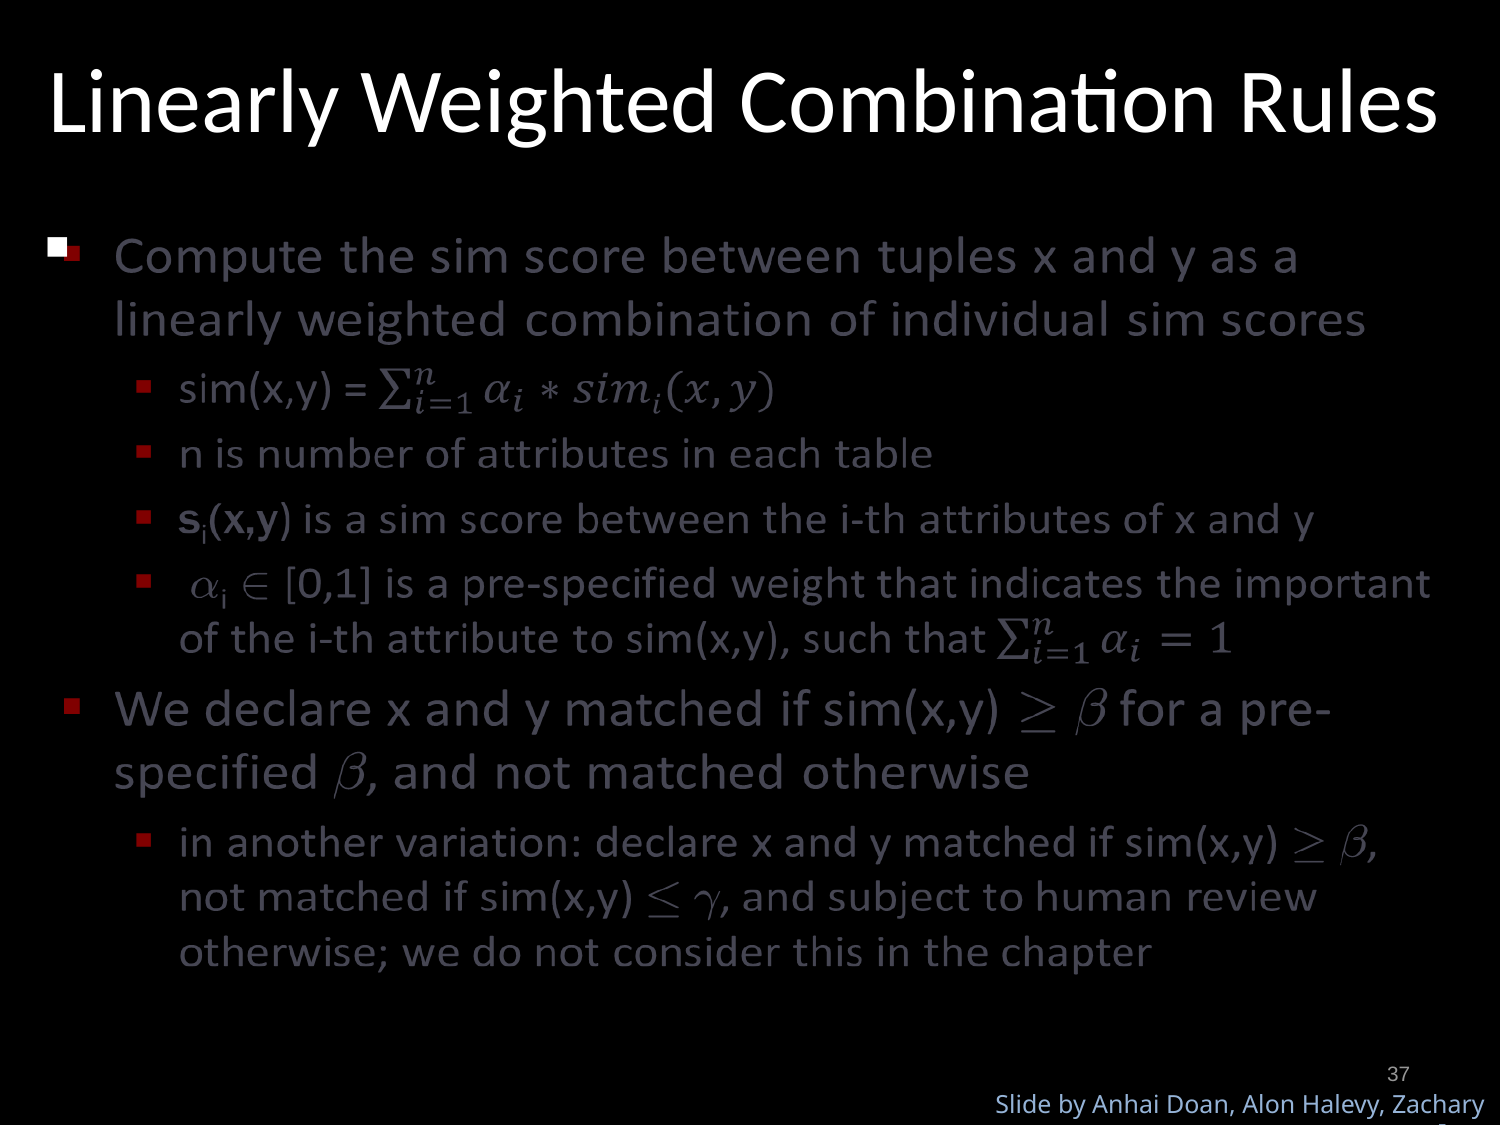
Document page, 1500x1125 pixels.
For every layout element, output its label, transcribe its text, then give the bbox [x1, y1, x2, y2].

text_box Slide by Anhai Doan, Alon Halevy, Zachary Ives [950, 1080, 1500, 1125]
list [27, 207, 1473, 1005]
title Linearly Weighted Combination Rules [14, 10, 1475, 182]
slide_number 37 [1074, 1042, 1425, 1080]
